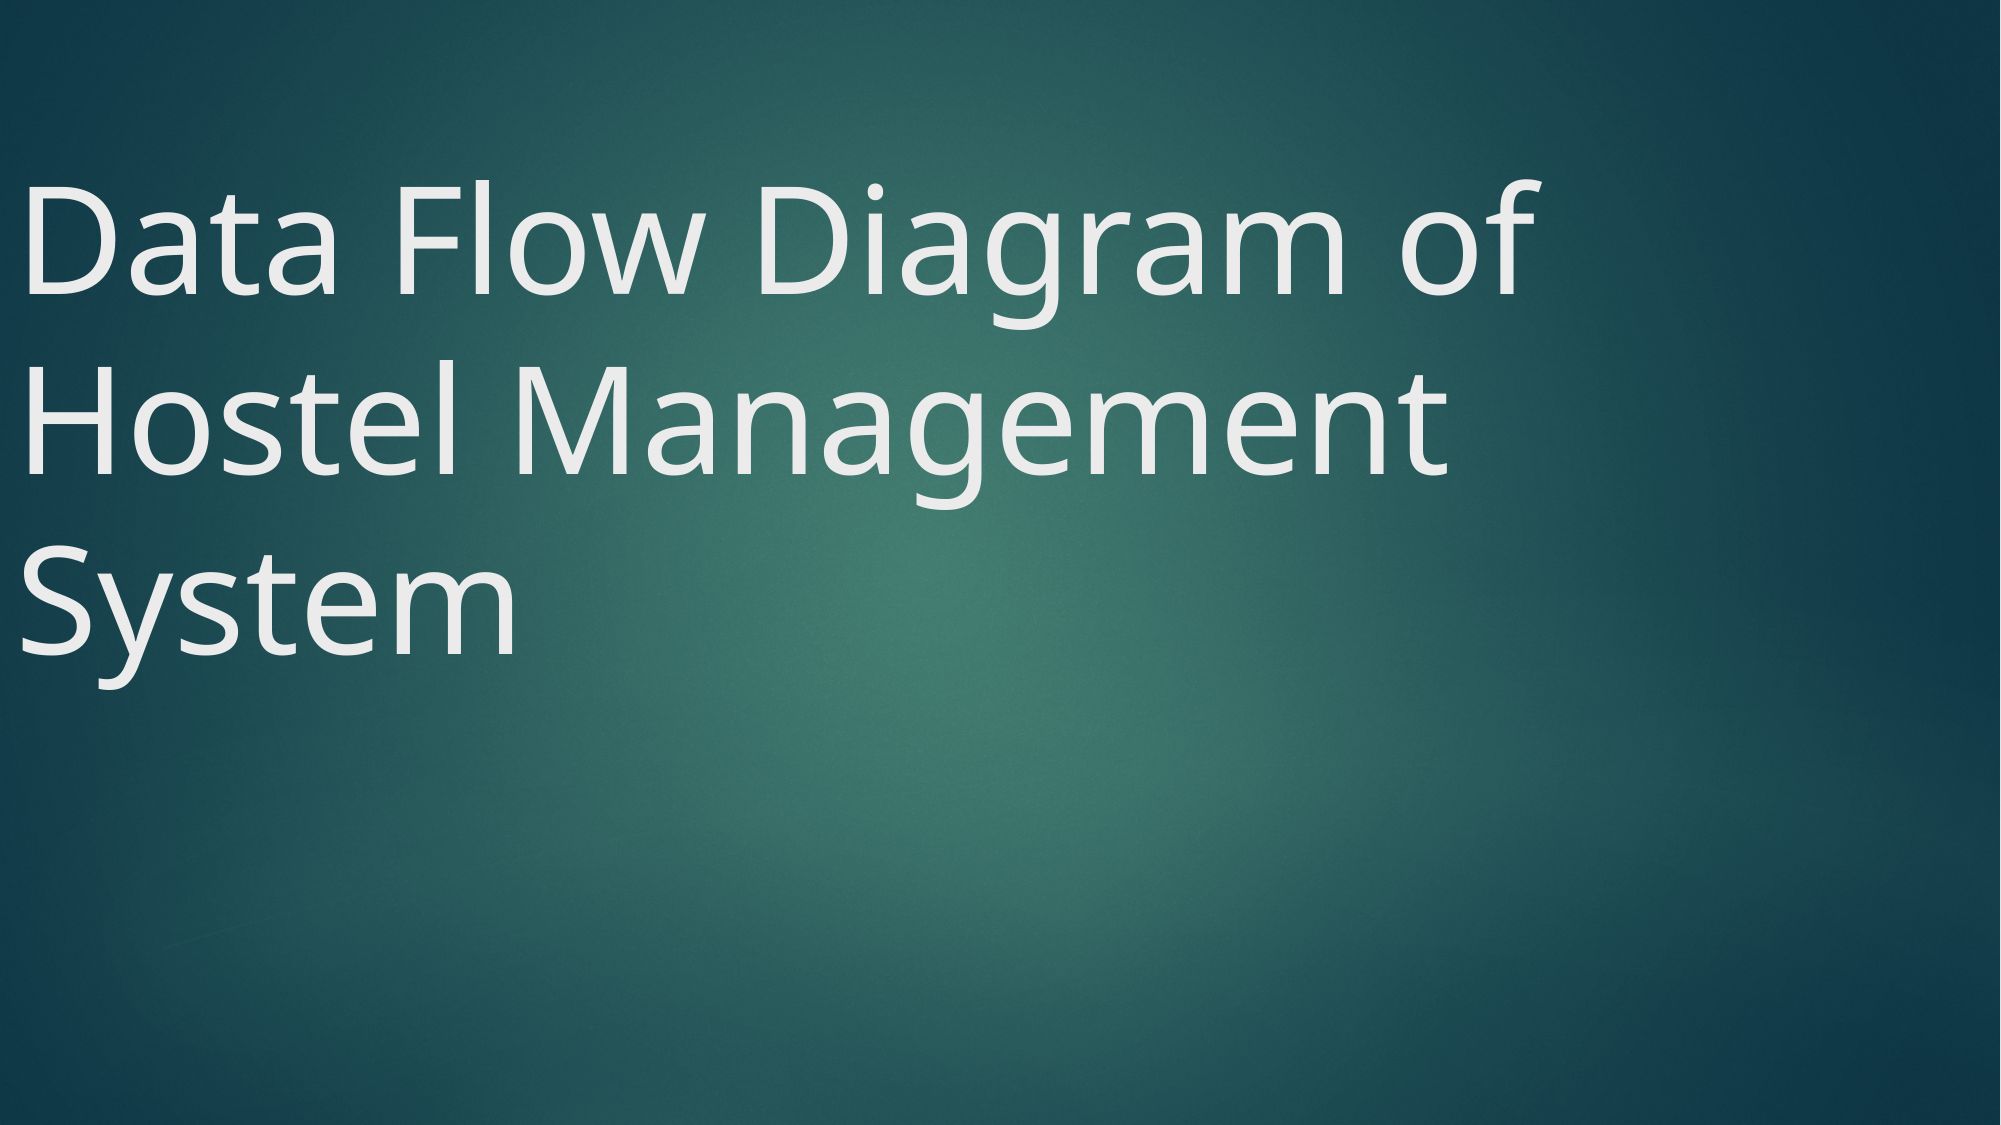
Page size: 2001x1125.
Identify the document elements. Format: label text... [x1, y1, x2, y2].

title Data Flow Diagram of Hostel Management System [0, 179, 1985, 873]
